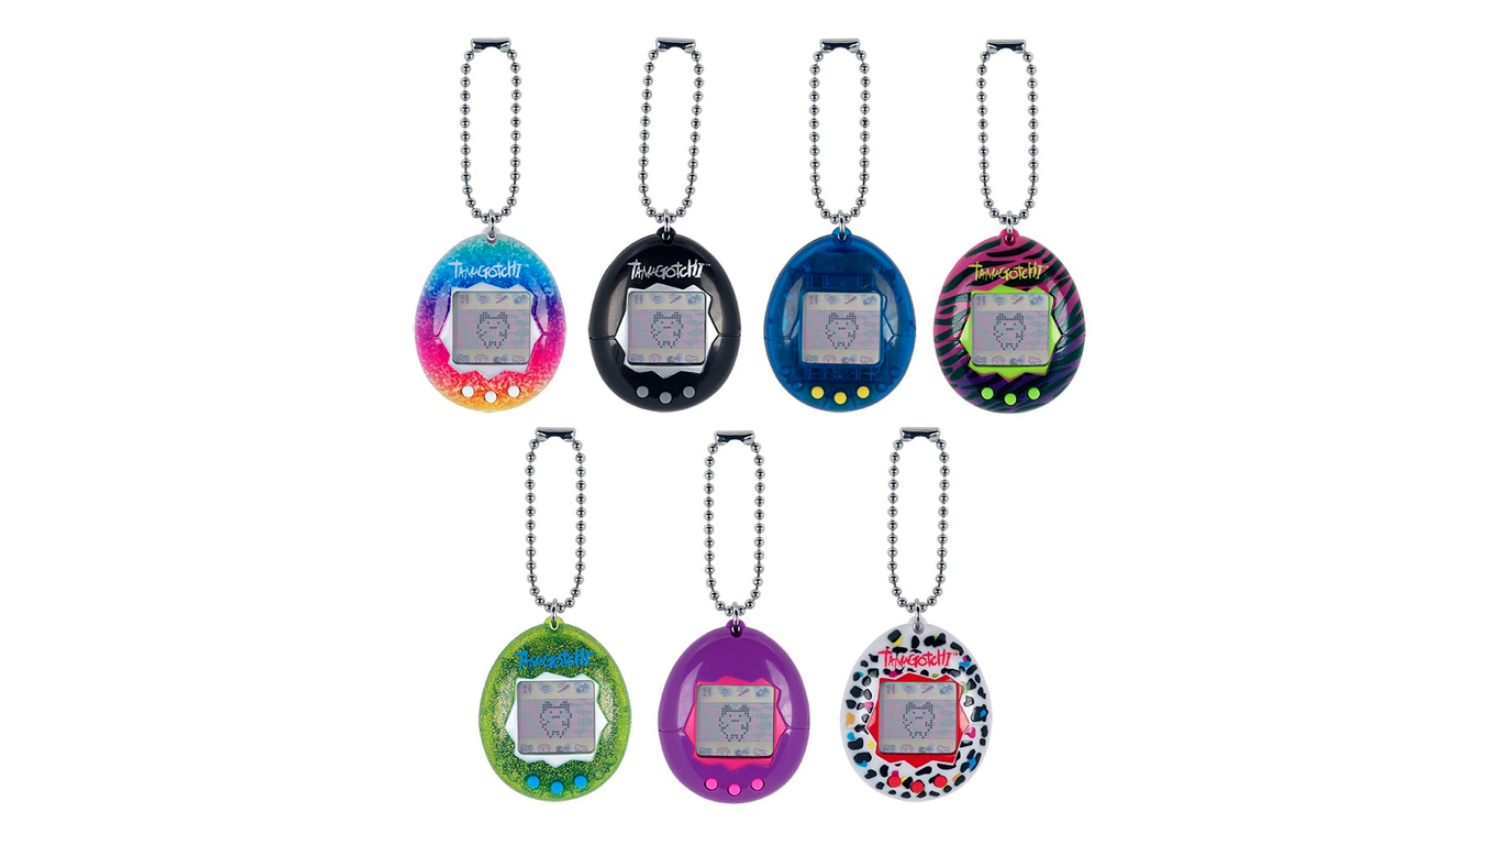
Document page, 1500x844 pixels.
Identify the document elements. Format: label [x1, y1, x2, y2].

picture [327, 0, 1173, 844]
